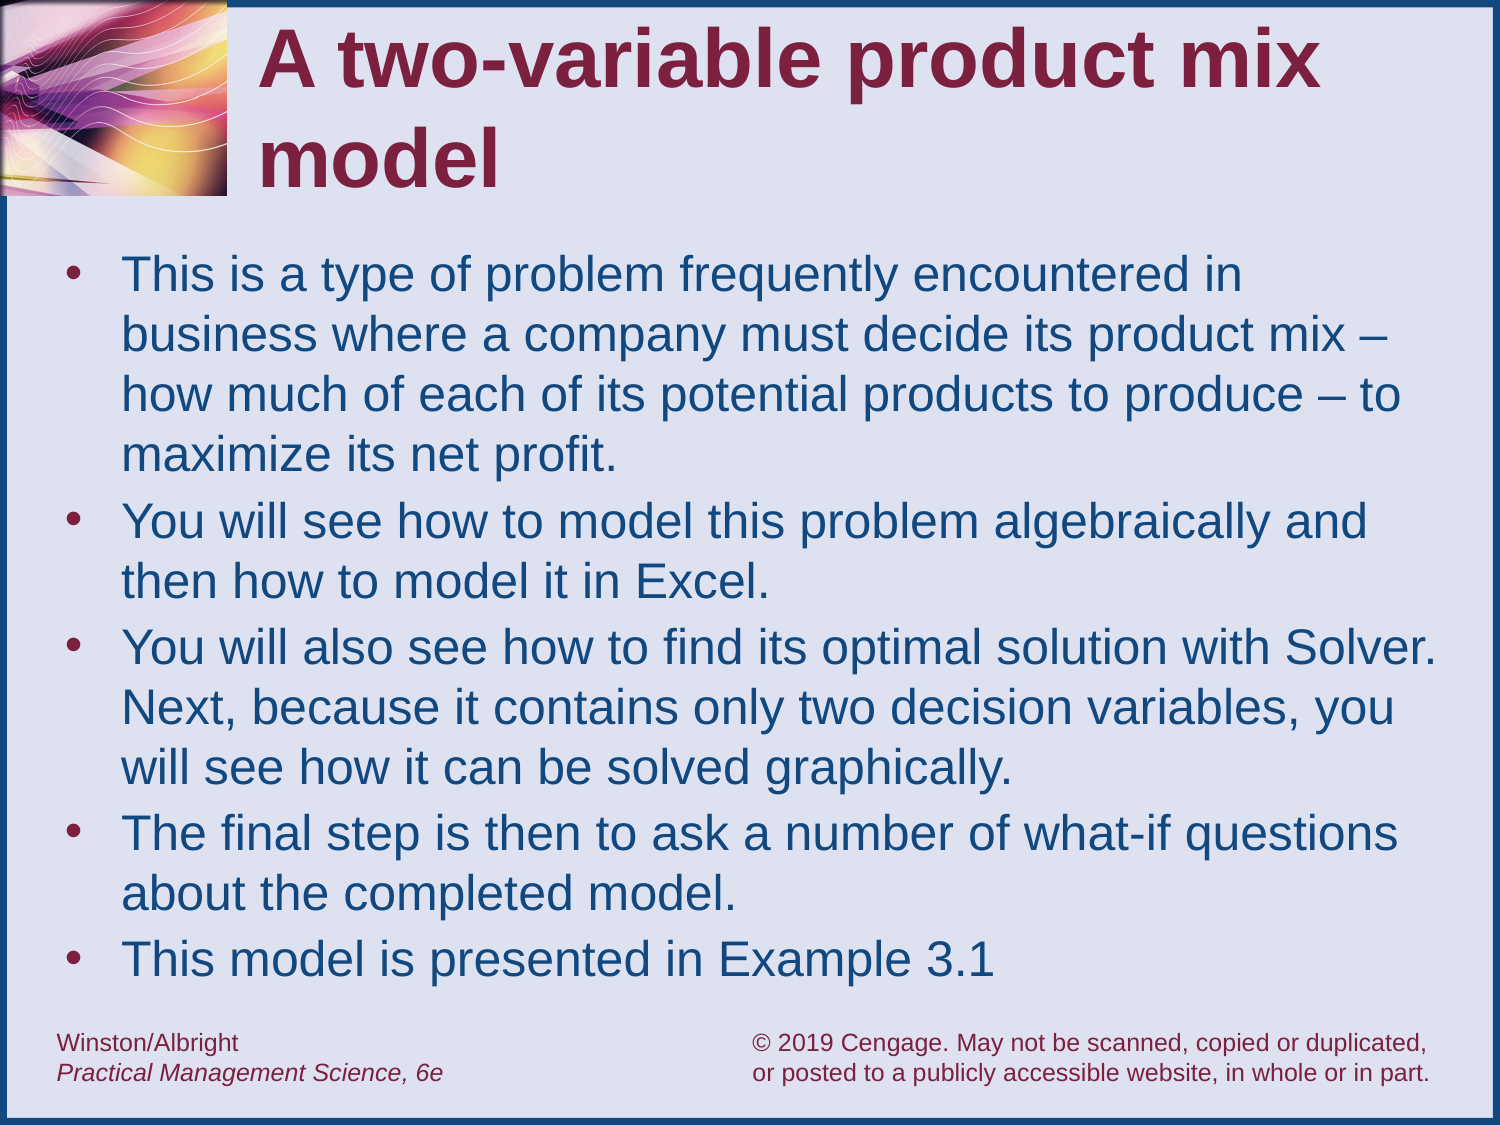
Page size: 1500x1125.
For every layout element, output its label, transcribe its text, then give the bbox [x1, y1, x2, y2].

title A two-variable product mix model [241, 15, 1494, 193]
list This is a type of problem frequently encountered in business where a company must decide its product mix – how much of each of its potential products to produce – to maximize its net profit. You will see how to model this problem algebraically and then how to model it in Excel. You will also see how to find its optimal solution with Solver. Next, because it contains only two decision variables, you will see how it can be solved graphically. The final step is then to ask a number of what-if questions about the completed model. This model is presented in Example 3.1 [49, 234, 1459, 988]
picture [0, 0, 227, 196]
